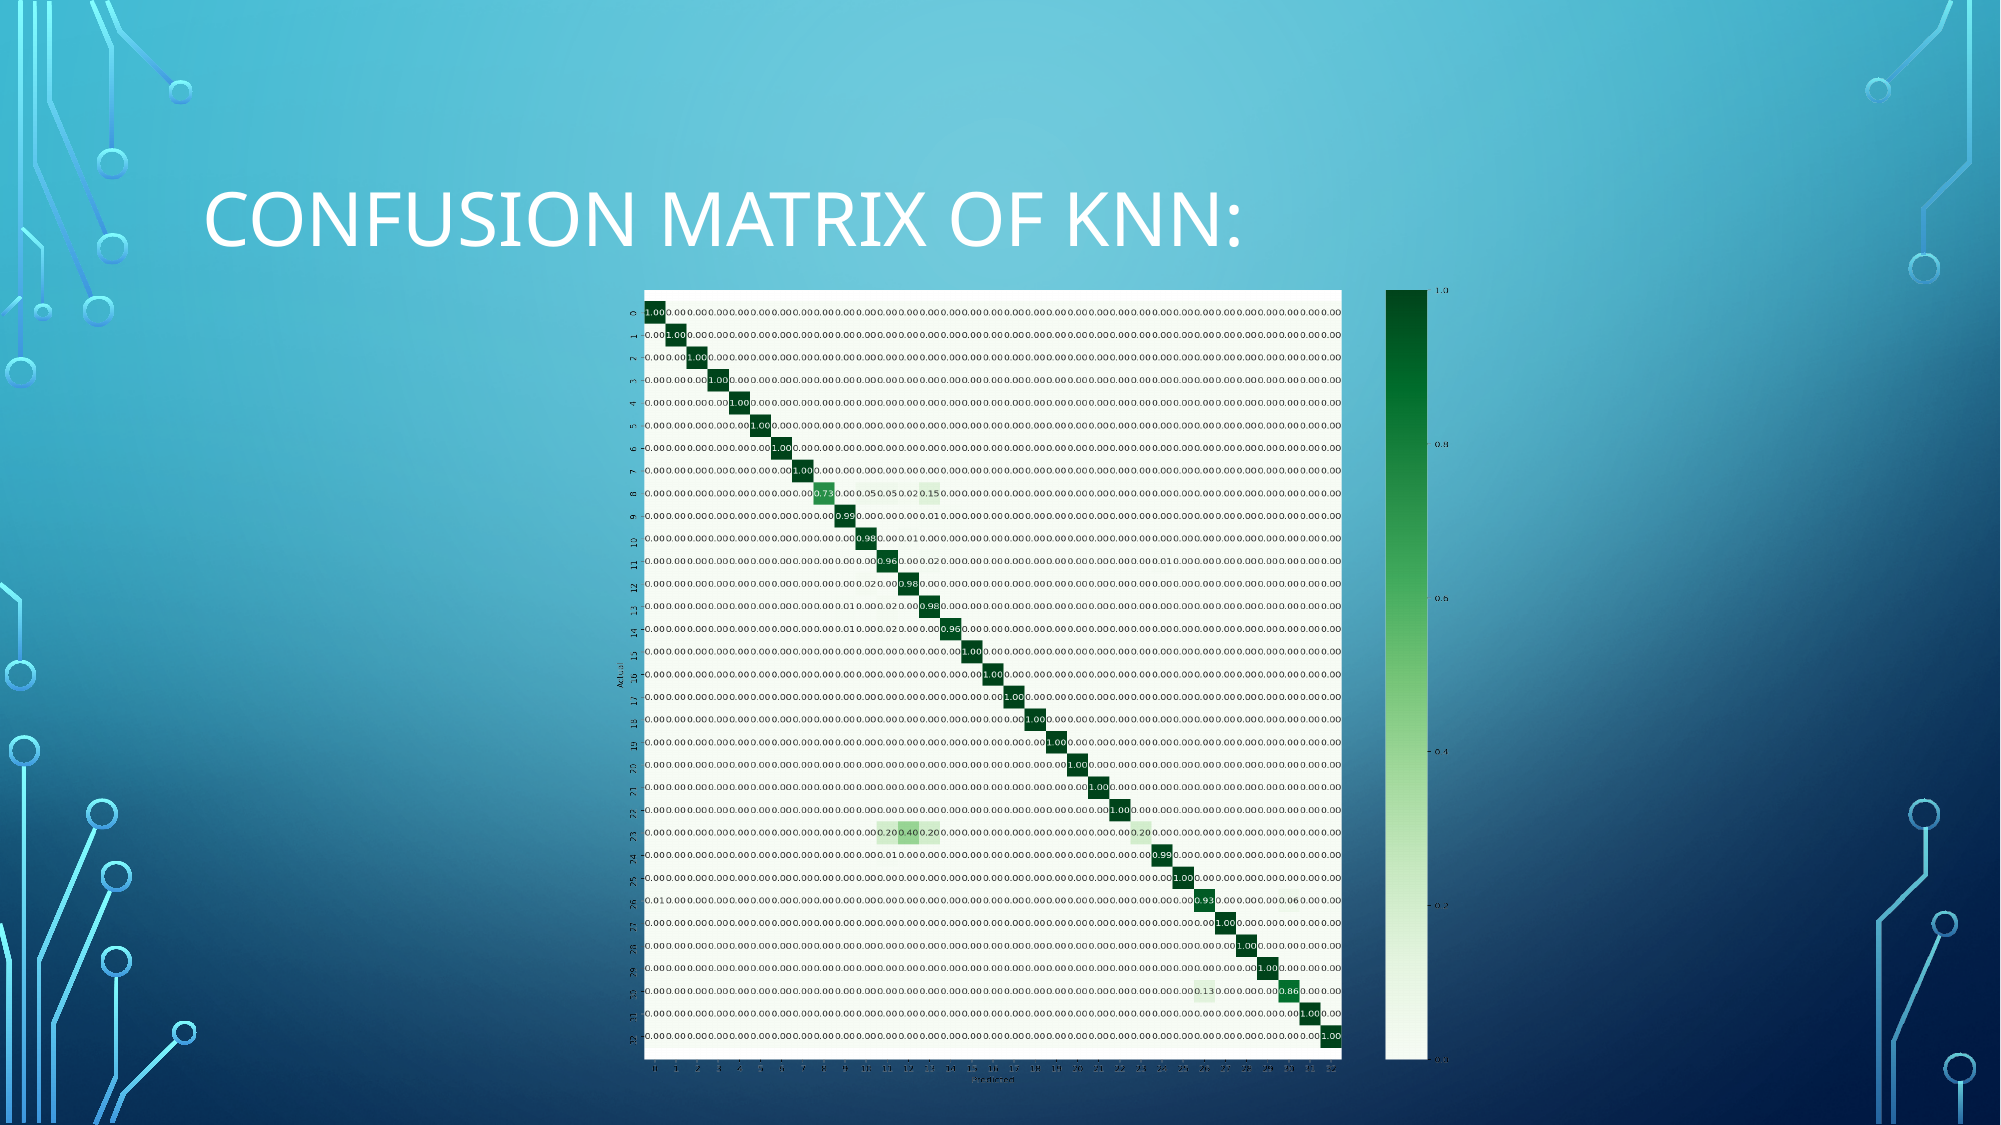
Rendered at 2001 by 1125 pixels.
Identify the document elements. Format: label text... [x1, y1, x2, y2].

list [610, 280, 1455, 1090]
title Confusion matrix of KNN: [187, 101, 1813, 344]
